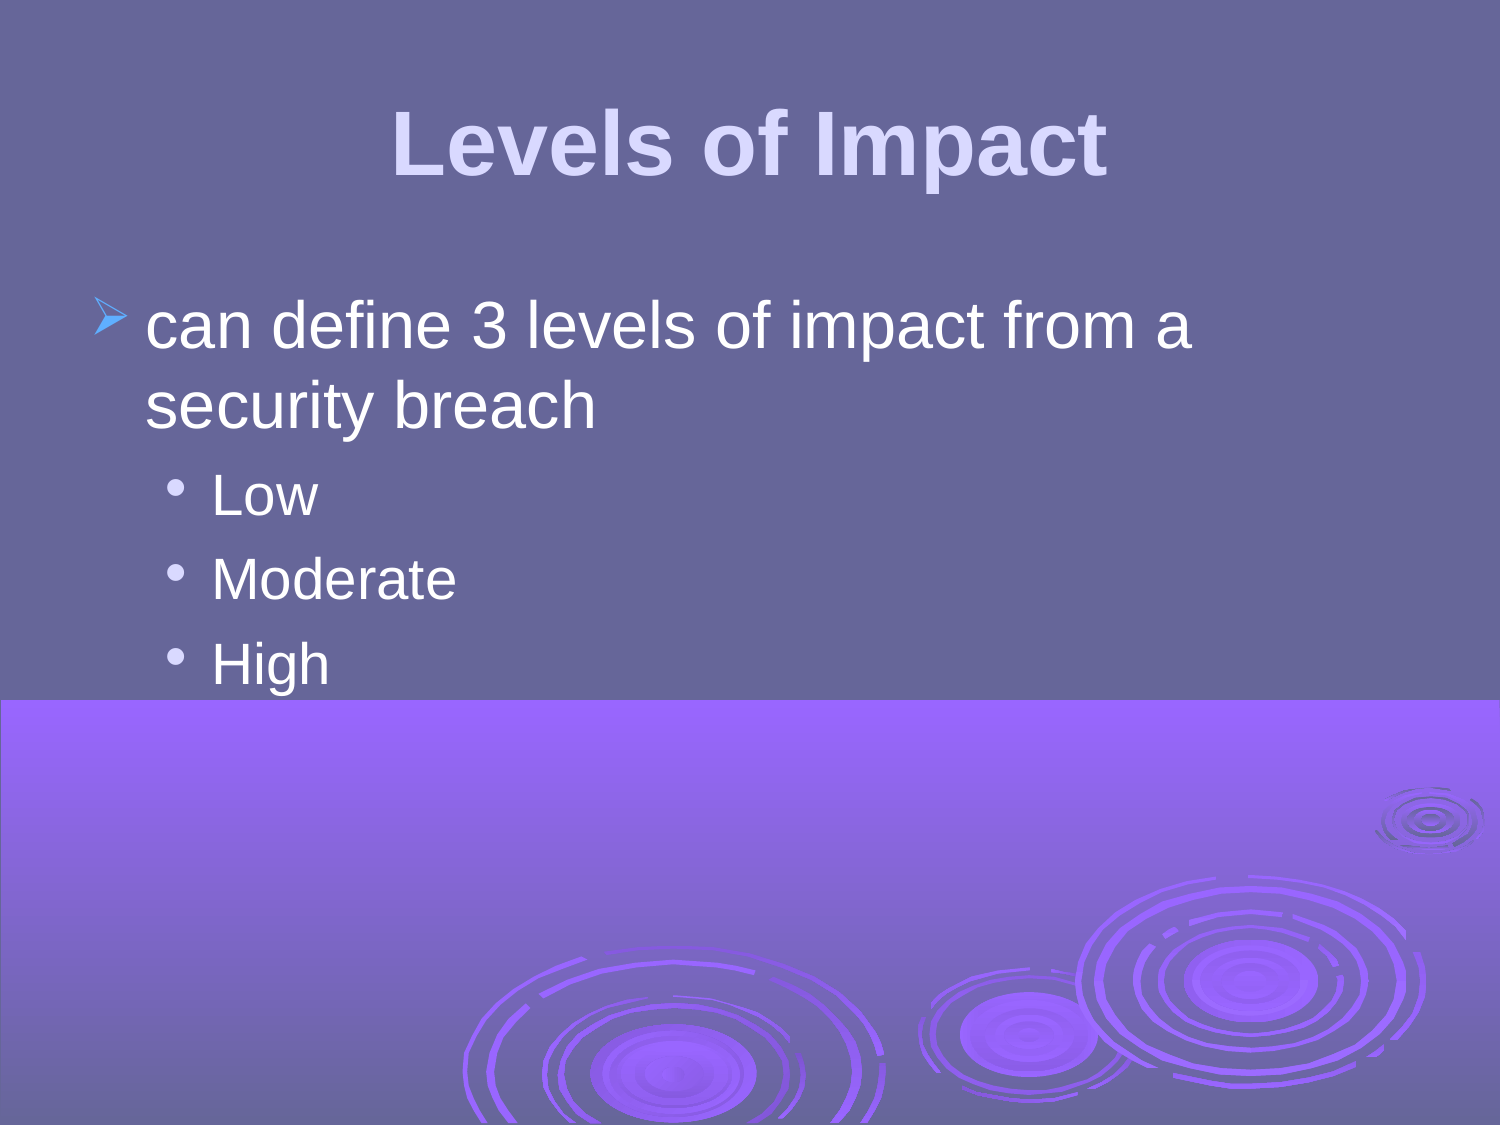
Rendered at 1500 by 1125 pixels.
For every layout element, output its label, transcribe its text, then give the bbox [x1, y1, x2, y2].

picture [929, 1006, 1122, 1095]
text_box Levels of Impact [74, 45, 1425, 233]
text_box can define 3 levels of impact from a security breach Low Moderate High [74, 274, 1425, 1006]
